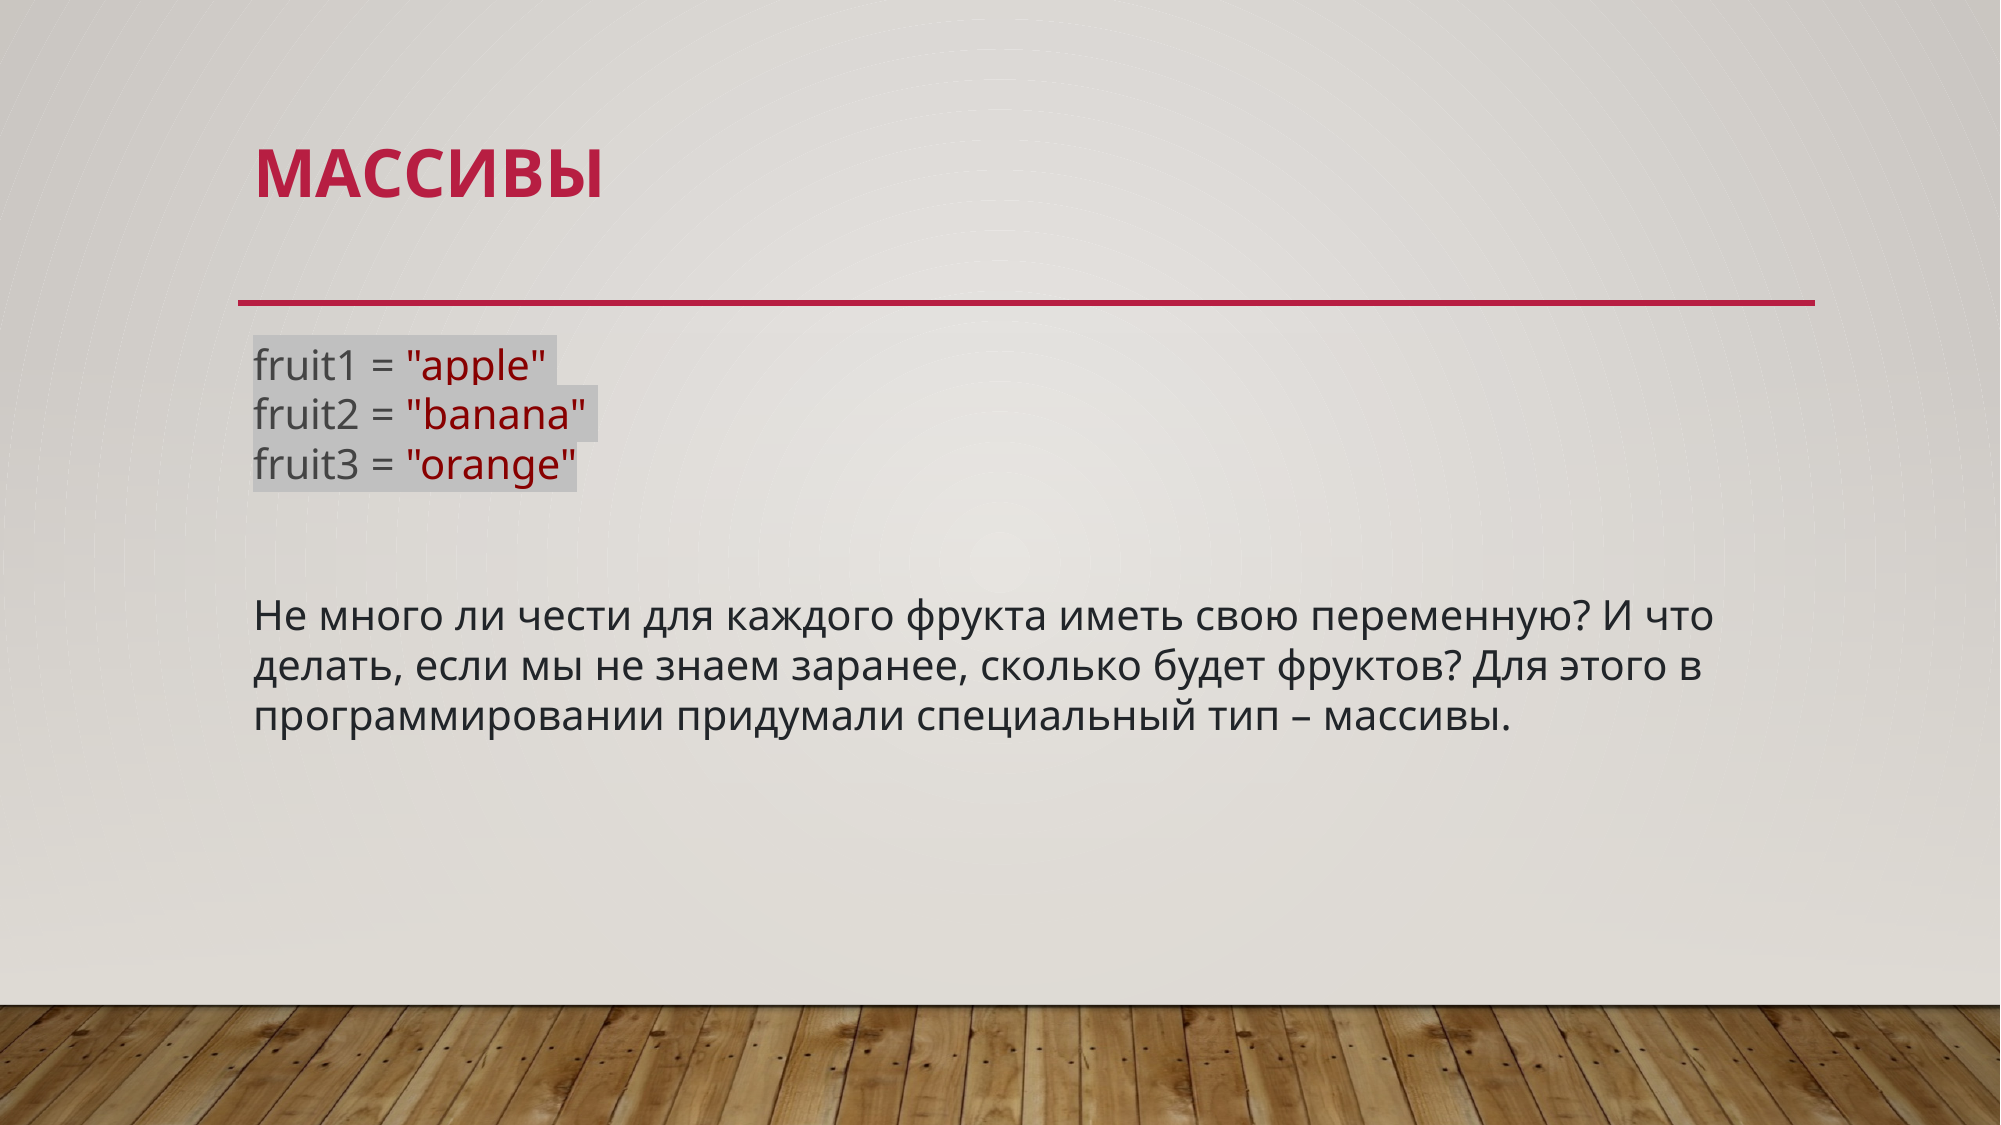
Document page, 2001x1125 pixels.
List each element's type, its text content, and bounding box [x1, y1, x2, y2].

title Массивы [238, 131, 1814, 305]
list fruit1 = "apple" fruit2 = "banana" fruit3 = "orange" Не много ли чести для каждого фрукта иметь свою переменную? И что делать, если мы не знаем заранее, сколько будет фруктов? Для этого в программировании придумали специальный тип – массивы. [238, 330, 1814, 979]
picture [0, 1005, 2000, 1125]
